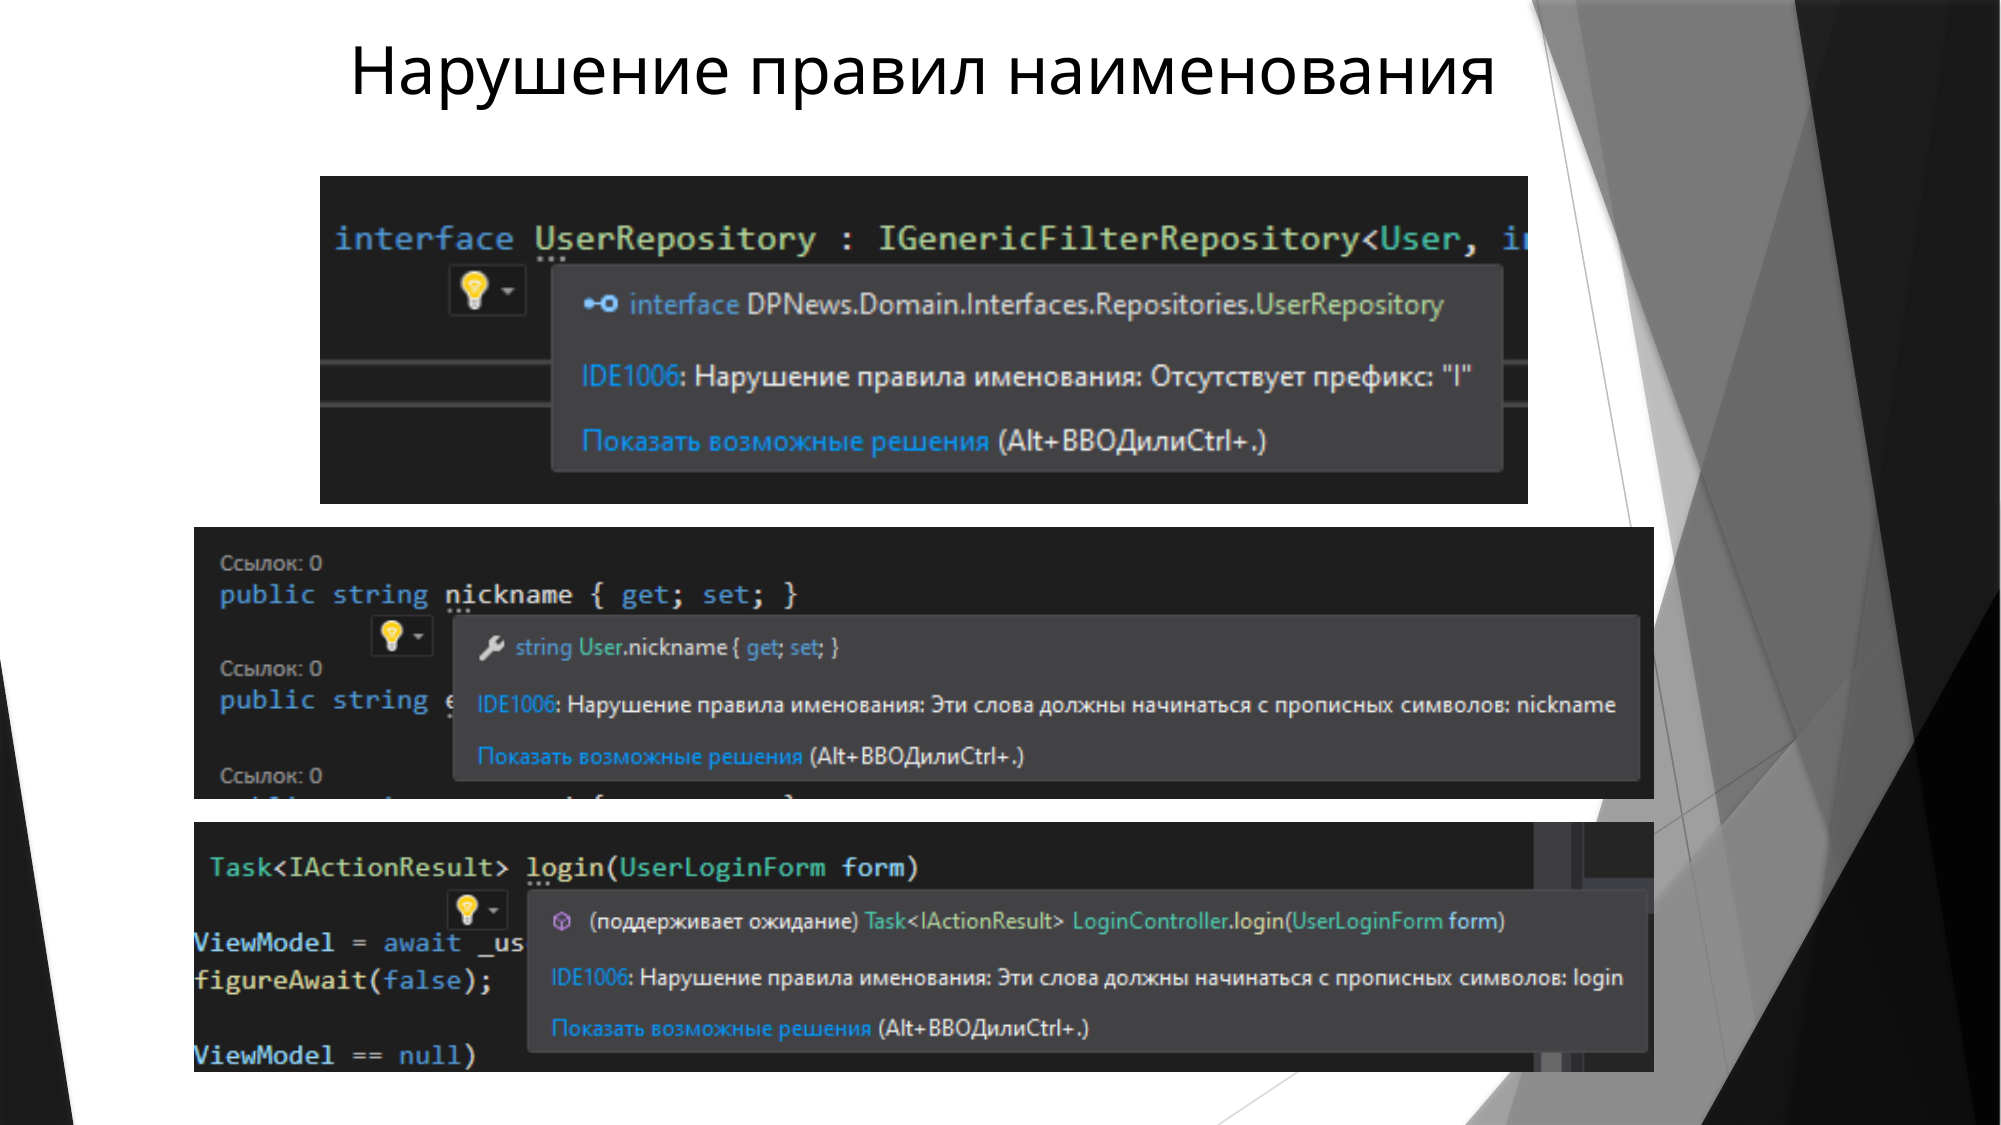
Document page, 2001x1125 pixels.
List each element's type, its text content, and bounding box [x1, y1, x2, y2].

picture [193, 821, 1655, 1073]
text_box Нарушение правил наименования [334, 20, 1514, 116]
picture [320, 176, 1528, 504]
picture [193, 527, 1655, 799]
